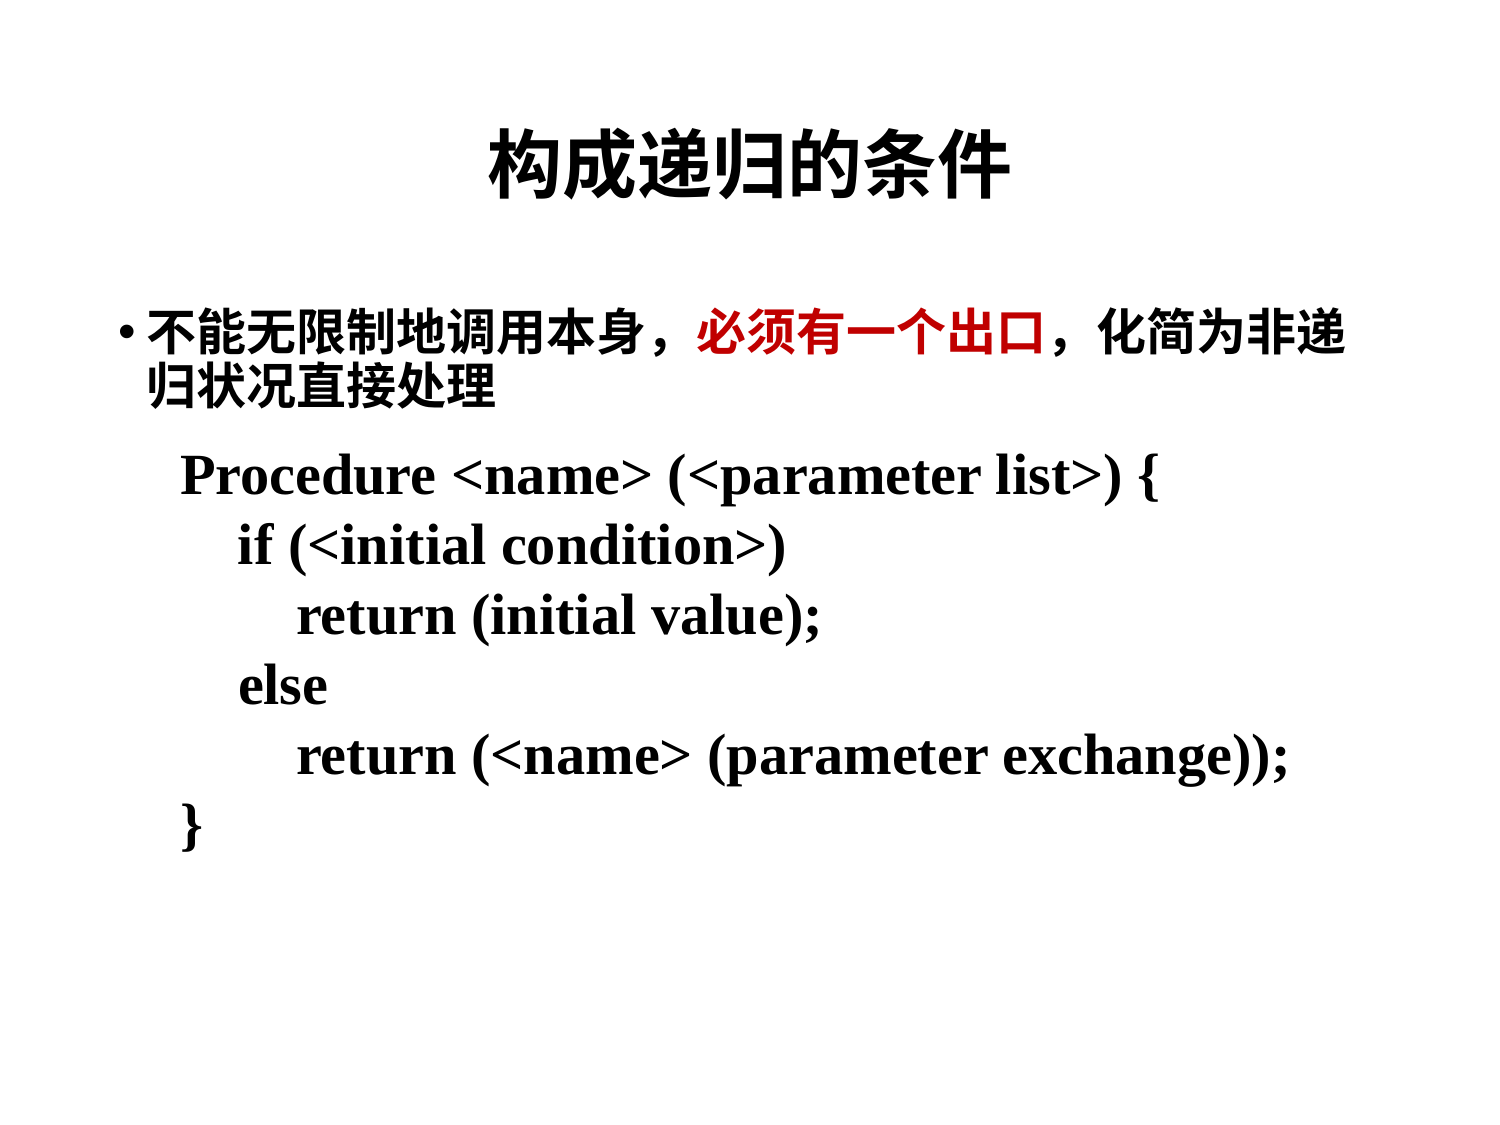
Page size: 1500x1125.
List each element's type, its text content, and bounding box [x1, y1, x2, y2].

title 构成递归的条件 [103, 59, 1397, 278]
text_box Procedure <name> (<parameter list>) { if (<initial condition>) return (initial value); else return (<name> (parameter exchange)); } [165, 428, 1335, 884]
list 不能无限制地调用本身，必须有一个出口，化简为非递归状况直接处理 [103, 299, 1397, 1014]
